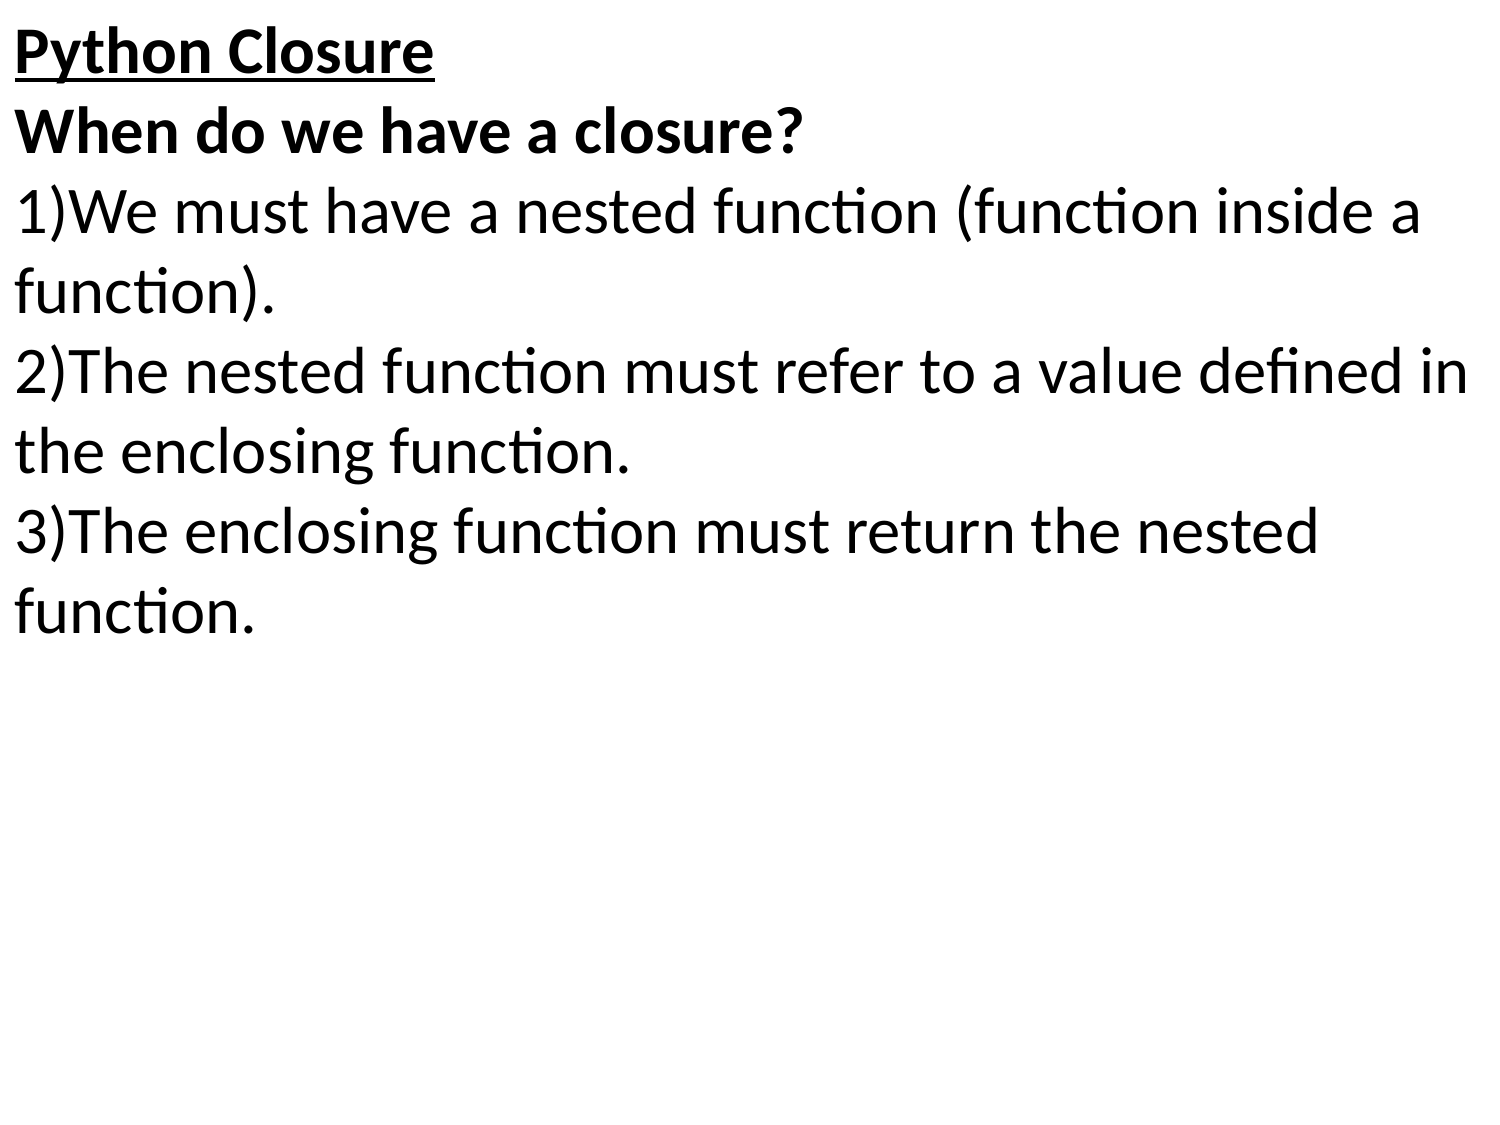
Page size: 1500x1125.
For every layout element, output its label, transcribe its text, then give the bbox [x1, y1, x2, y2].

text_box Python Closure When do we have a closure? 1)We must have a nested function (function inside a function). 2)The nested function must refer to a value defined in the enclosing function. 3)The enclosing function must return the nested function. [0, 0, 1500, 655]
